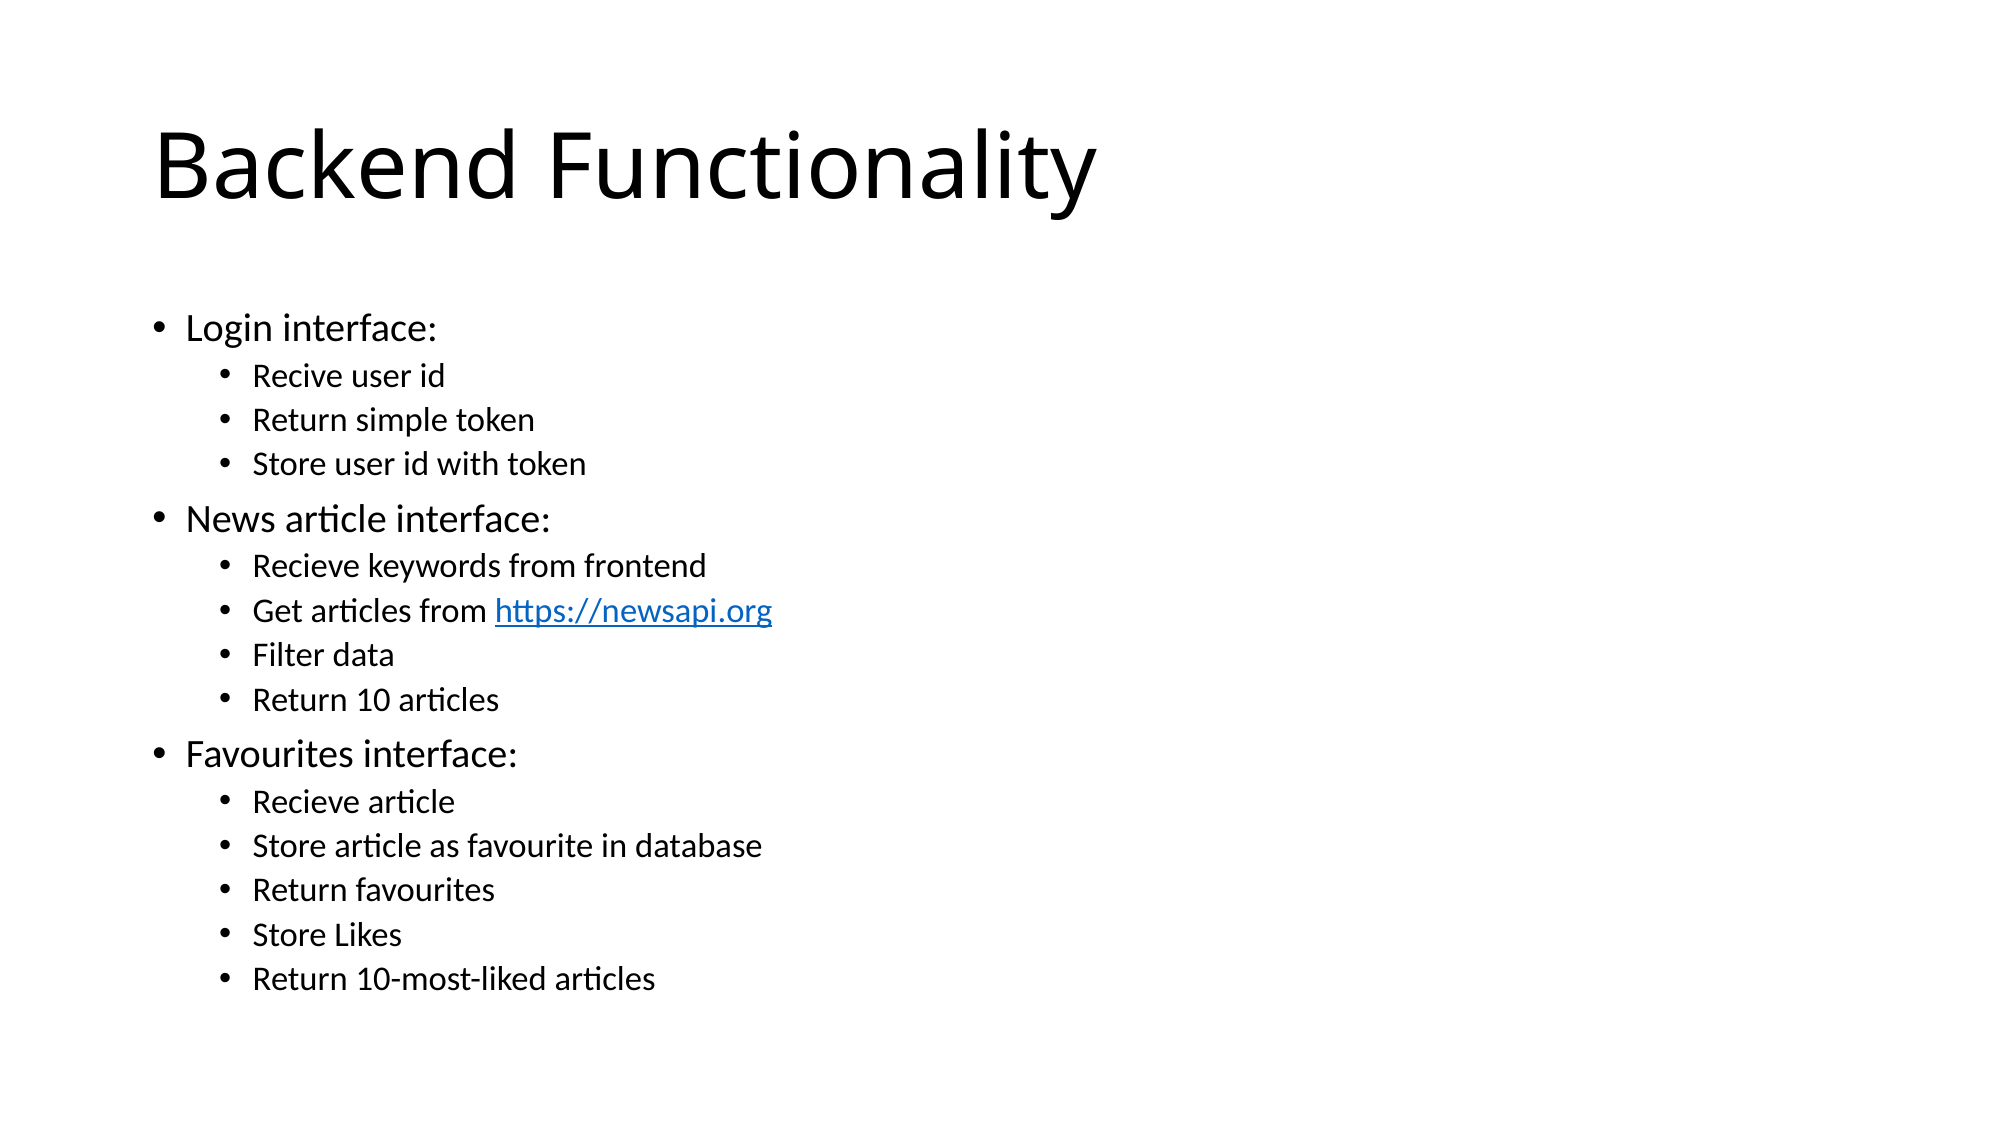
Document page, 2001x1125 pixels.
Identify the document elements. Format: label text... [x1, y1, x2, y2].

list Login interface: Recive user id Return simple token Store user id with token News article interface: Recieve keywords from frontend Get articles from https://newsapi.org Filter data Return 10 articles Favourites interface: Recieve article Store article as favourite in database Return favourites Store Likes Return 10-most-liked articles [137, 299, 1863, 1014]
title Backend Functionality [137, 59, 1863, 278]
